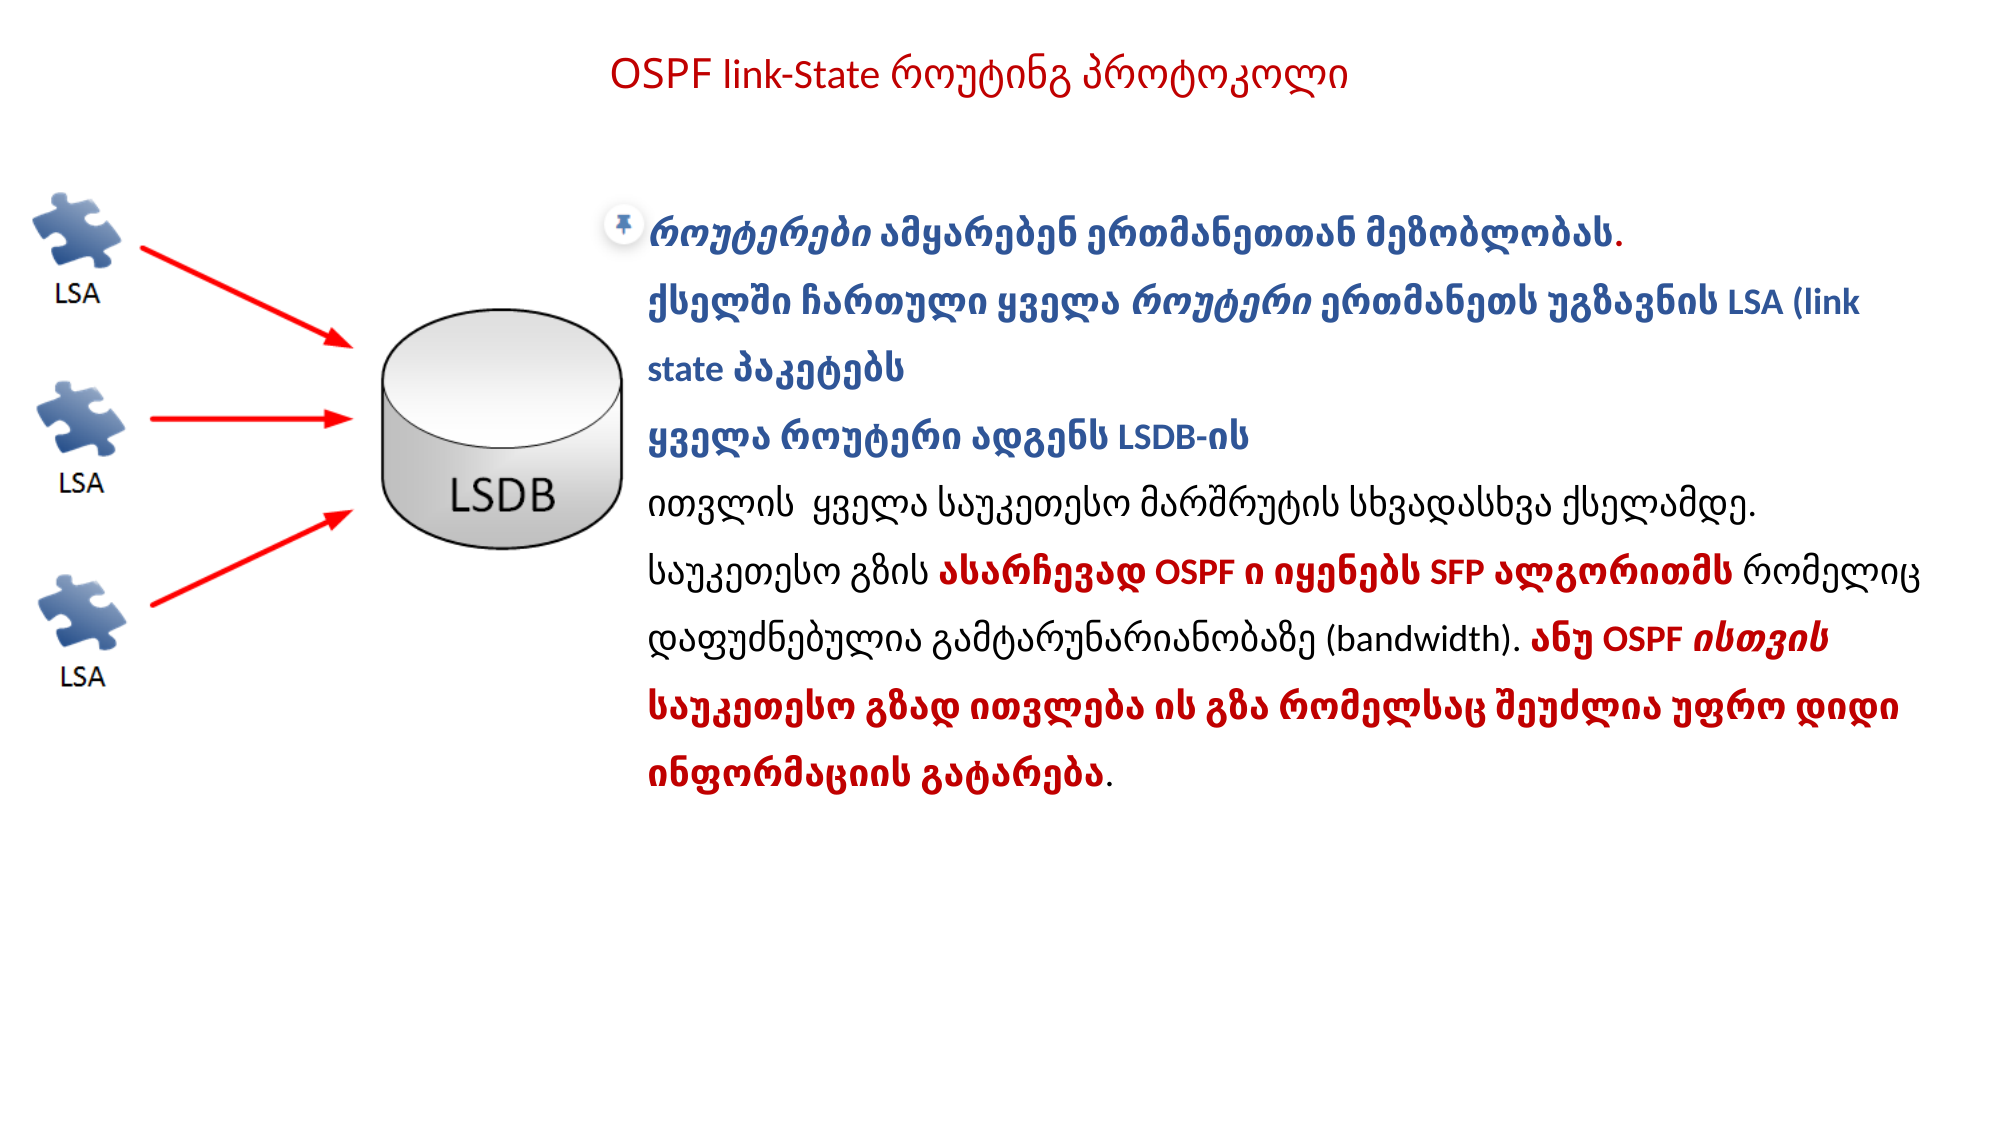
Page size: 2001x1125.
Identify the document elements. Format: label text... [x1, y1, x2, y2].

picture [18, 179, 655, 712]
text_box როუტერები ამყარებენ ერთმანეთთან მეზობლობას. ქსელში ჩართული ყველა როუტერი ერთმანეთს უგზავნის LSA (link state პაკეტებს ყველა როუტერი ადგენს LSDB-ის ითვლის ყველა საუკეთესო მარშრუტის სხვადასხვა ქსელამდე. საუკეთესო გზის ასარჩევად OSPF ი იყენებს SFP ალგორითმს რომელიც დაფუძნებულია გამტარუნარიანობაზე (bandwidth). ანუ OSPF ისთვის საუკეთესო გზად ითვლება ის გზა რომელსაც შეუძლია უფრო დიდი ინფორმაციის გატარება. [632, 179, 1938, 802]
text_box OSPF link-State როუტინგ პროტოკოლი [594, 39, 1364, 154]
